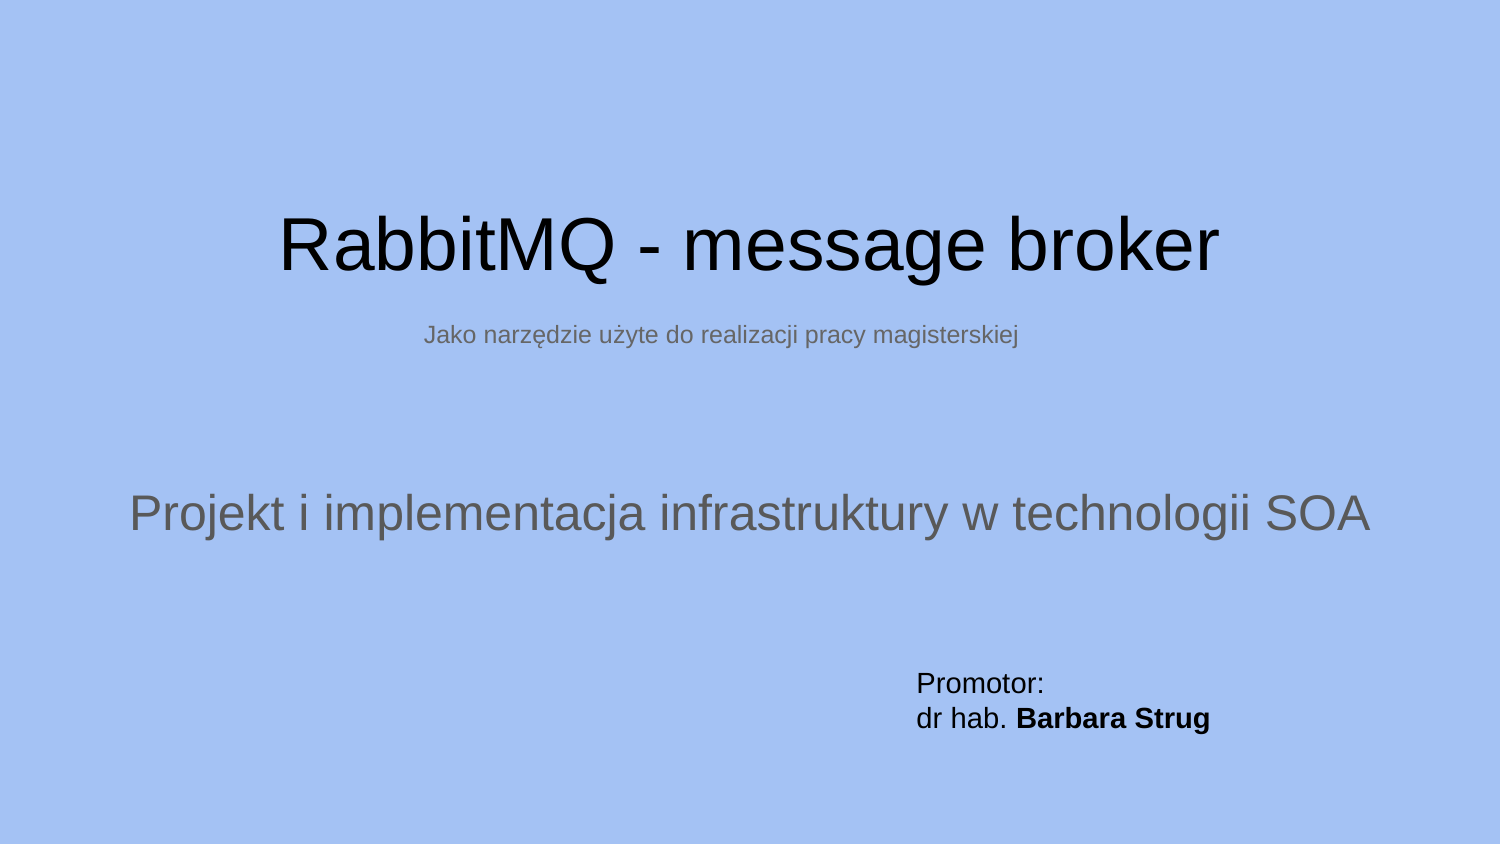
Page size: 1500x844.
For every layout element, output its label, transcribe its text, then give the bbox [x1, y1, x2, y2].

text_box Promotor: dr hab. Barbara Strug [901, 649, 1417, 759]
text_box Jako narzędzie użyte do realizacji pracy magisterskiej [338, 303, 1106, 413]
subtitle Projekt i implementacja infrastruktury w technologii SOA [51, 464, 1449, 595]
title RabbitMQ - message broker [51, 118, 1449, 300]
